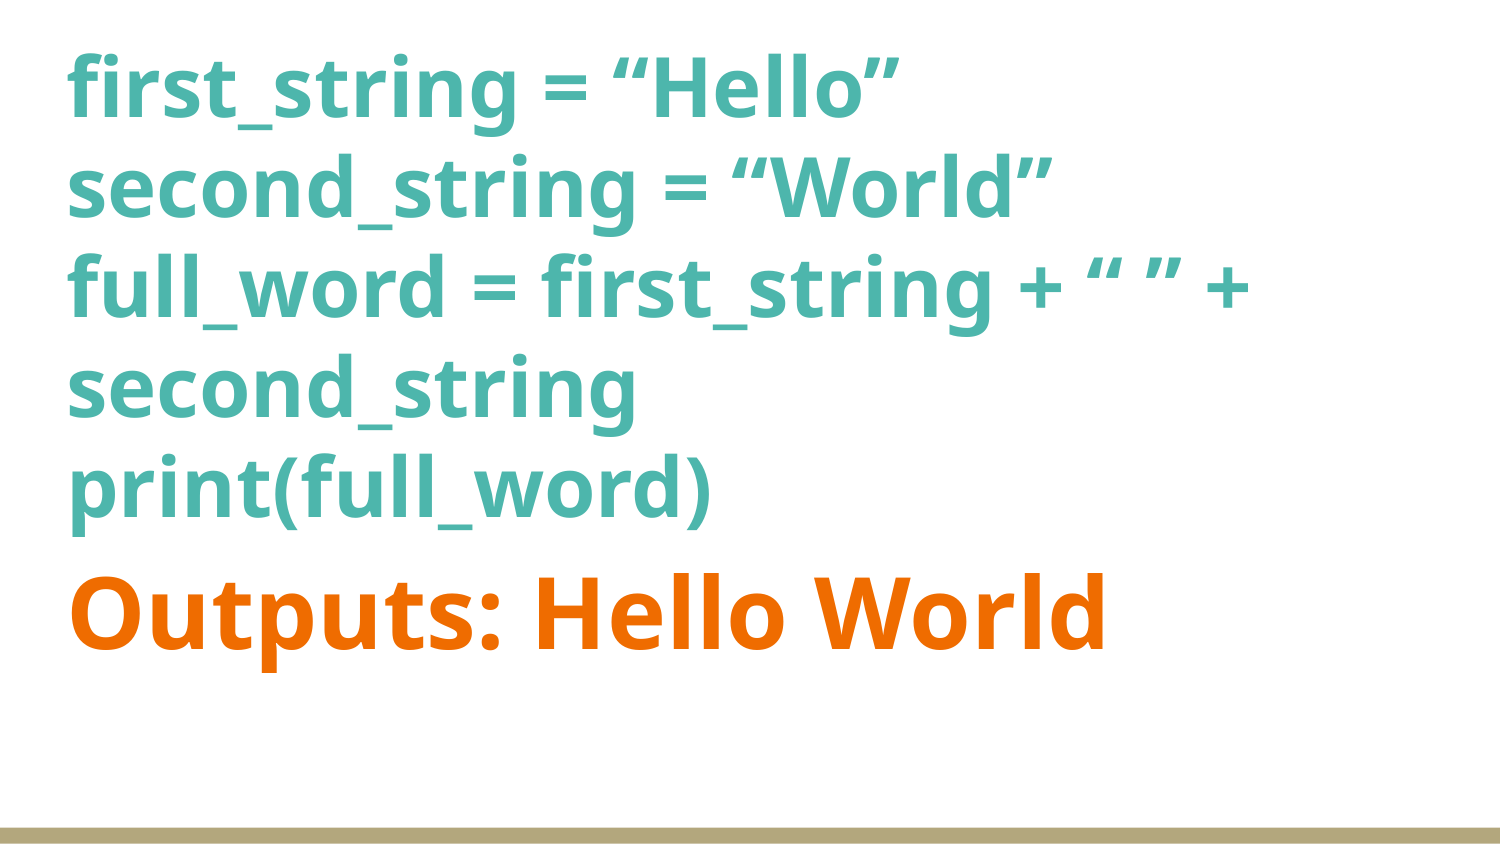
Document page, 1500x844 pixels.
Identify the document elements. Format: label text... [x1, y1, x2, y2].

title Outputs: Hello World [51, 483, 1449, 736]
title first_string = “Hello” second_string = “World” full_word = first_string + “ ” + second_string print(full_word) [51, 158, 1449, 411]
